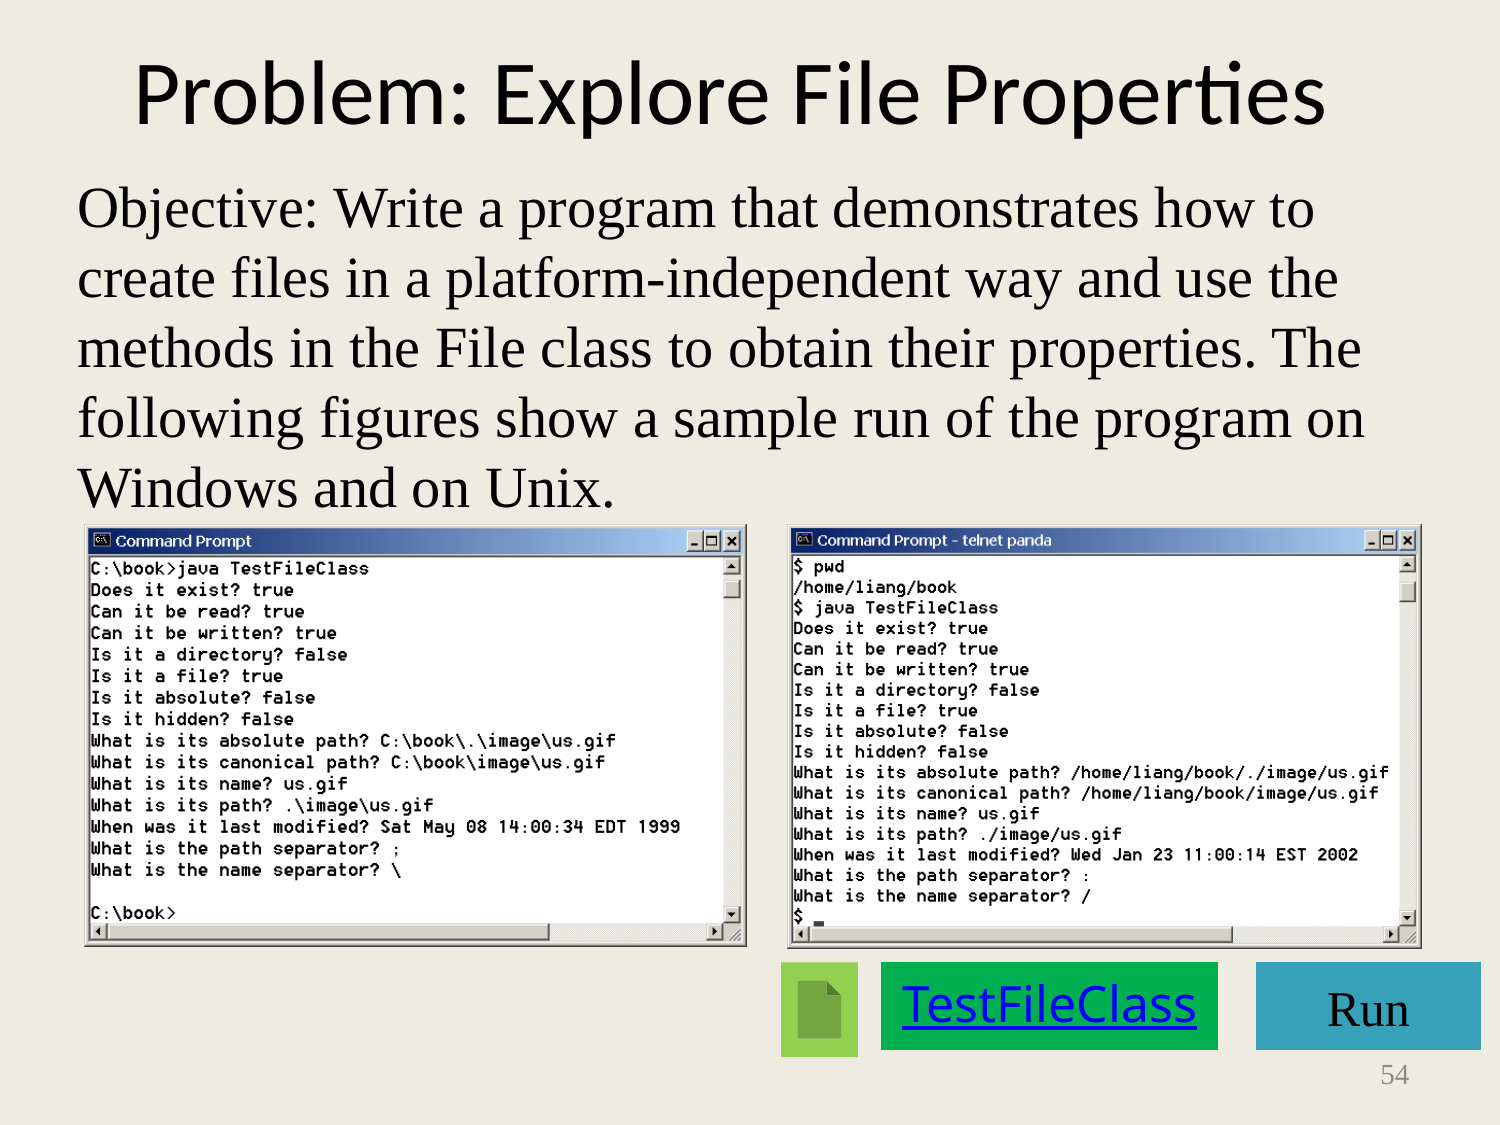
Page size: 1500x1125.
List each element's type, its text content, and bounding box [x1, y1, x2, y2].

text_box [787, 524, 1423, 949]
slide_number 54 [1074, 1042, 1425, 1103]
text_box TestFileClass [880, 962, 1219, 1050]
title Problem: Explore File Properties [75, 37, 1388, 138]
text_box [84, 524, 748, 947]
text_box [781, 962, 858, 1058]
text_box Run [1255, 962, 1481, 1050]
text_box Objective: Write a program that demonstrates how to create files in a platform-independent way and use the methods in the File class to obtain their properties. The following figures show a sample run of the program on Windows and on Unix. [62, 174, 1450, 513]
